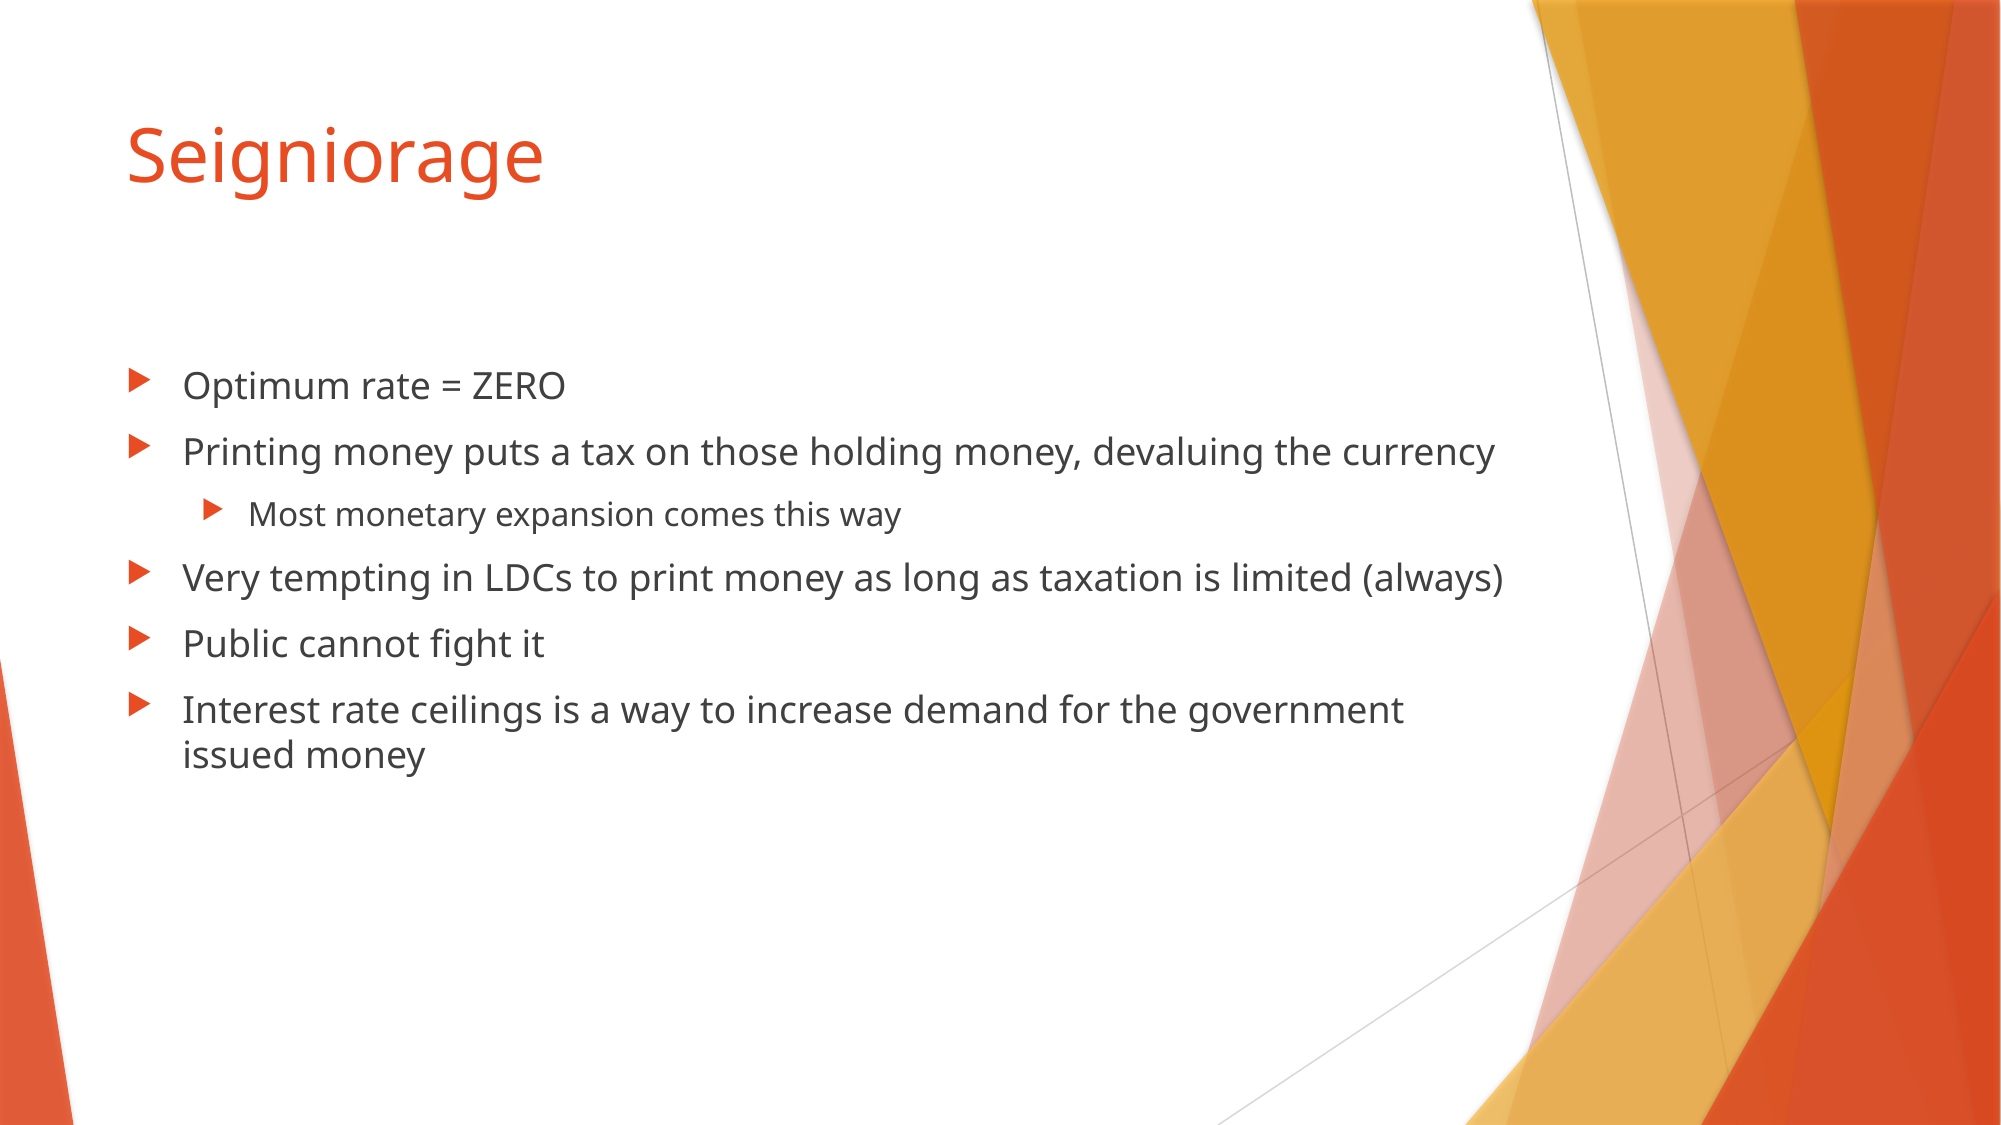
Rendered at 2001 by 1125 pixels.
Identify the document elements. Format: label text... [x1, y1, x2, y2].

list Optimum rate = ZERO Printing money puts a tax on those holding money, devaluing the currency Most monetary expansion comes this way Very tempting in LDCs to print money as long as taxation is limited (always) Public cannot fight it Interest rate ceilings is a way to increase demand for the government issued money [111, 354, 1522, 992]
title Seigniorage [111, 99, 1522, 317]
